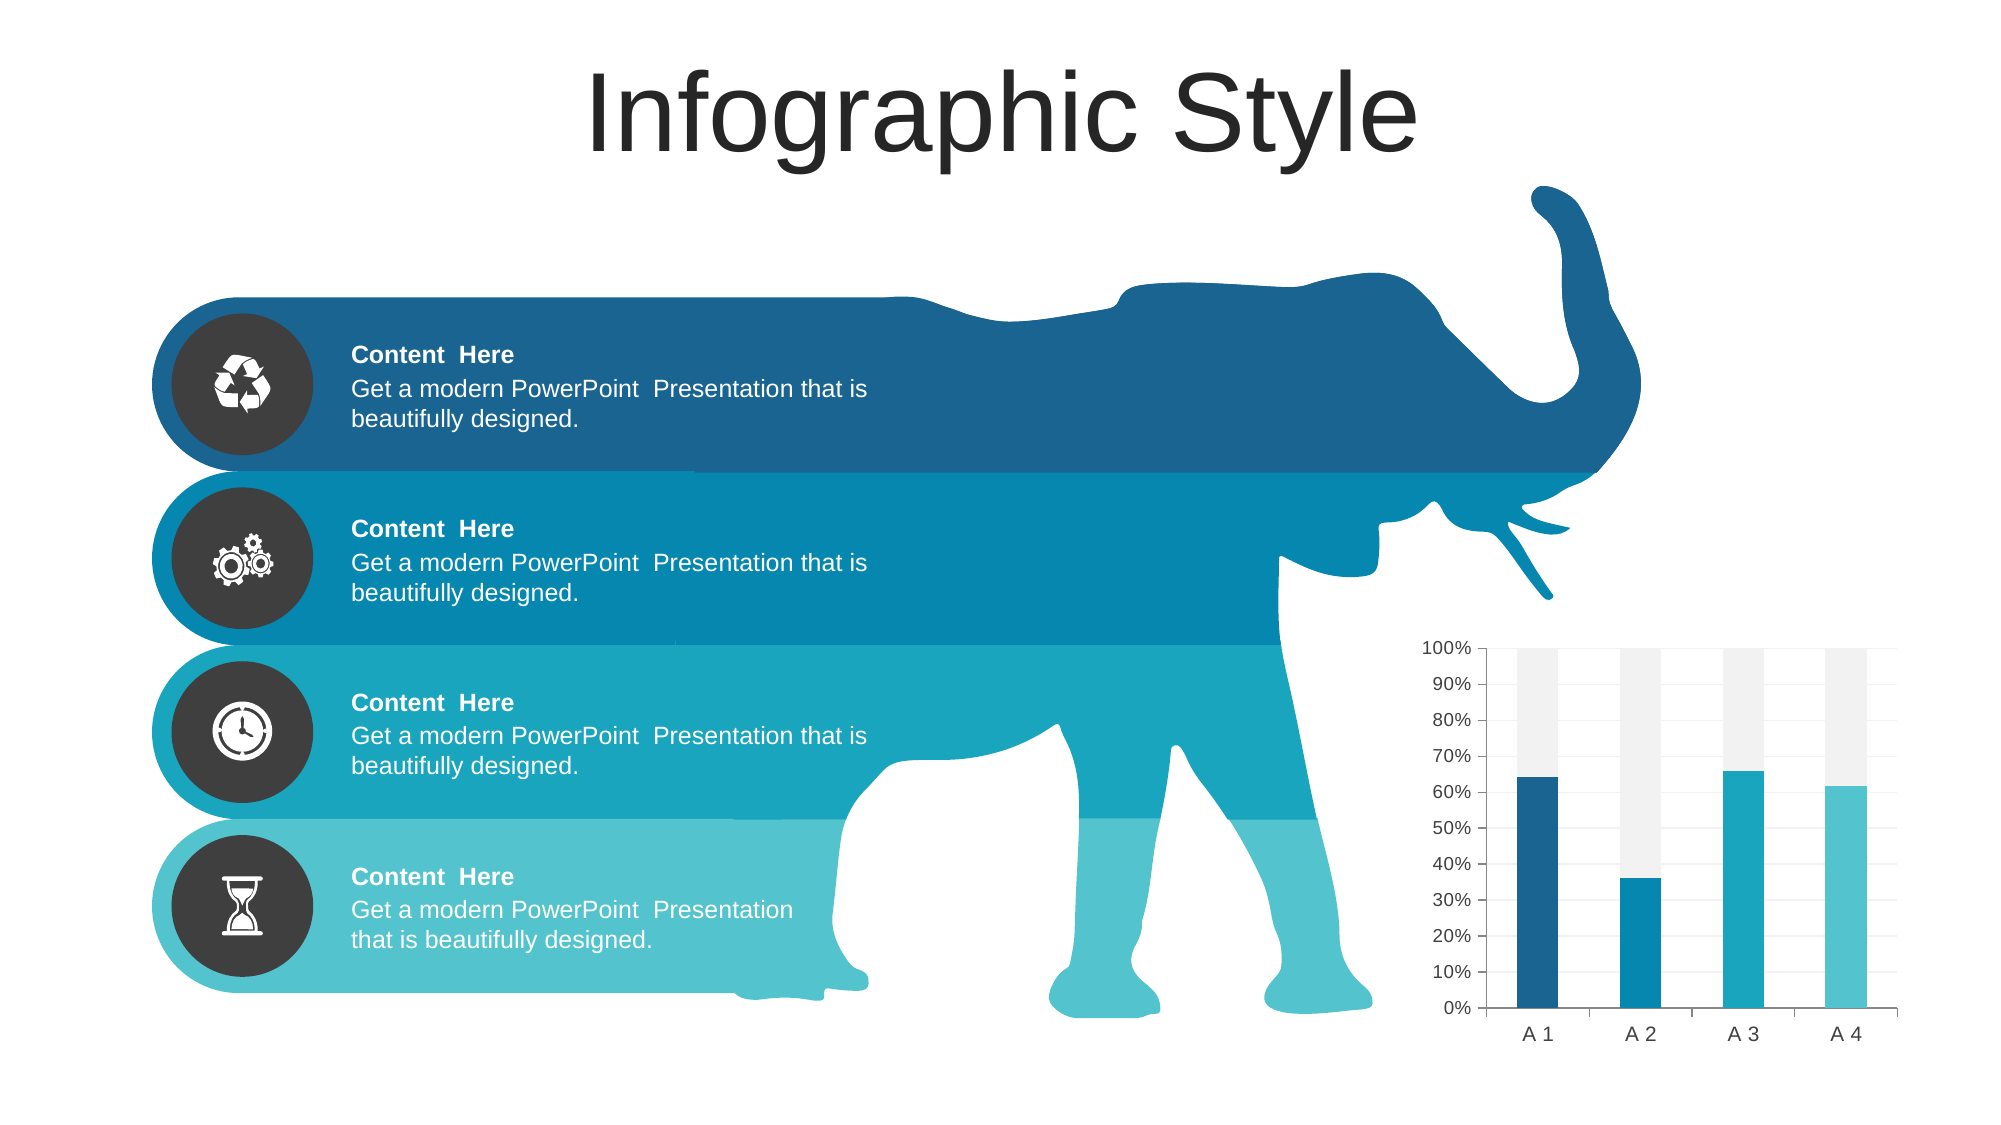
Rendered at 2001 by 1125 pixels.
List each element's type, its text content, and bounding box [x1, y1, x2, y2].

text_box [1048, 818, 1161, 1019]
text_box [730, 820, 869, 1001]
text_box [335, 330, 924, 441]
text_box [171, 835, 314, 977]
text_box [171, 487, 314, 630]
text_box [675, 472, 1595, 645]
text_box [214, 354, 271, 414]
text_box [152, 818, 742, 994]
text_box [335, 678, 924, 789]
text_box [152, 297, 884, 471]
text_box [171, 661, 314, 803]
text_box [221, 876, 263, 936]
chart [1411, 628, 1908, 1055]
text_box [335, 852, 811, 963]
text_box [152, 645, 732, 819]
text_box [212, 533, 274, 587]
text_box [1229, 820, 1373, 1014]
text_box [335, 504, 926, 615]
text_box [212, 701, 273, 761]
text_box [694, 186, 1641, 473]
text_box [667, 643, 1318, 820]
text_box [171, 313, 314, 456]
list Infographic Style [53, 55, 1952, 175]
text_box [152, 471, 694, 645]
